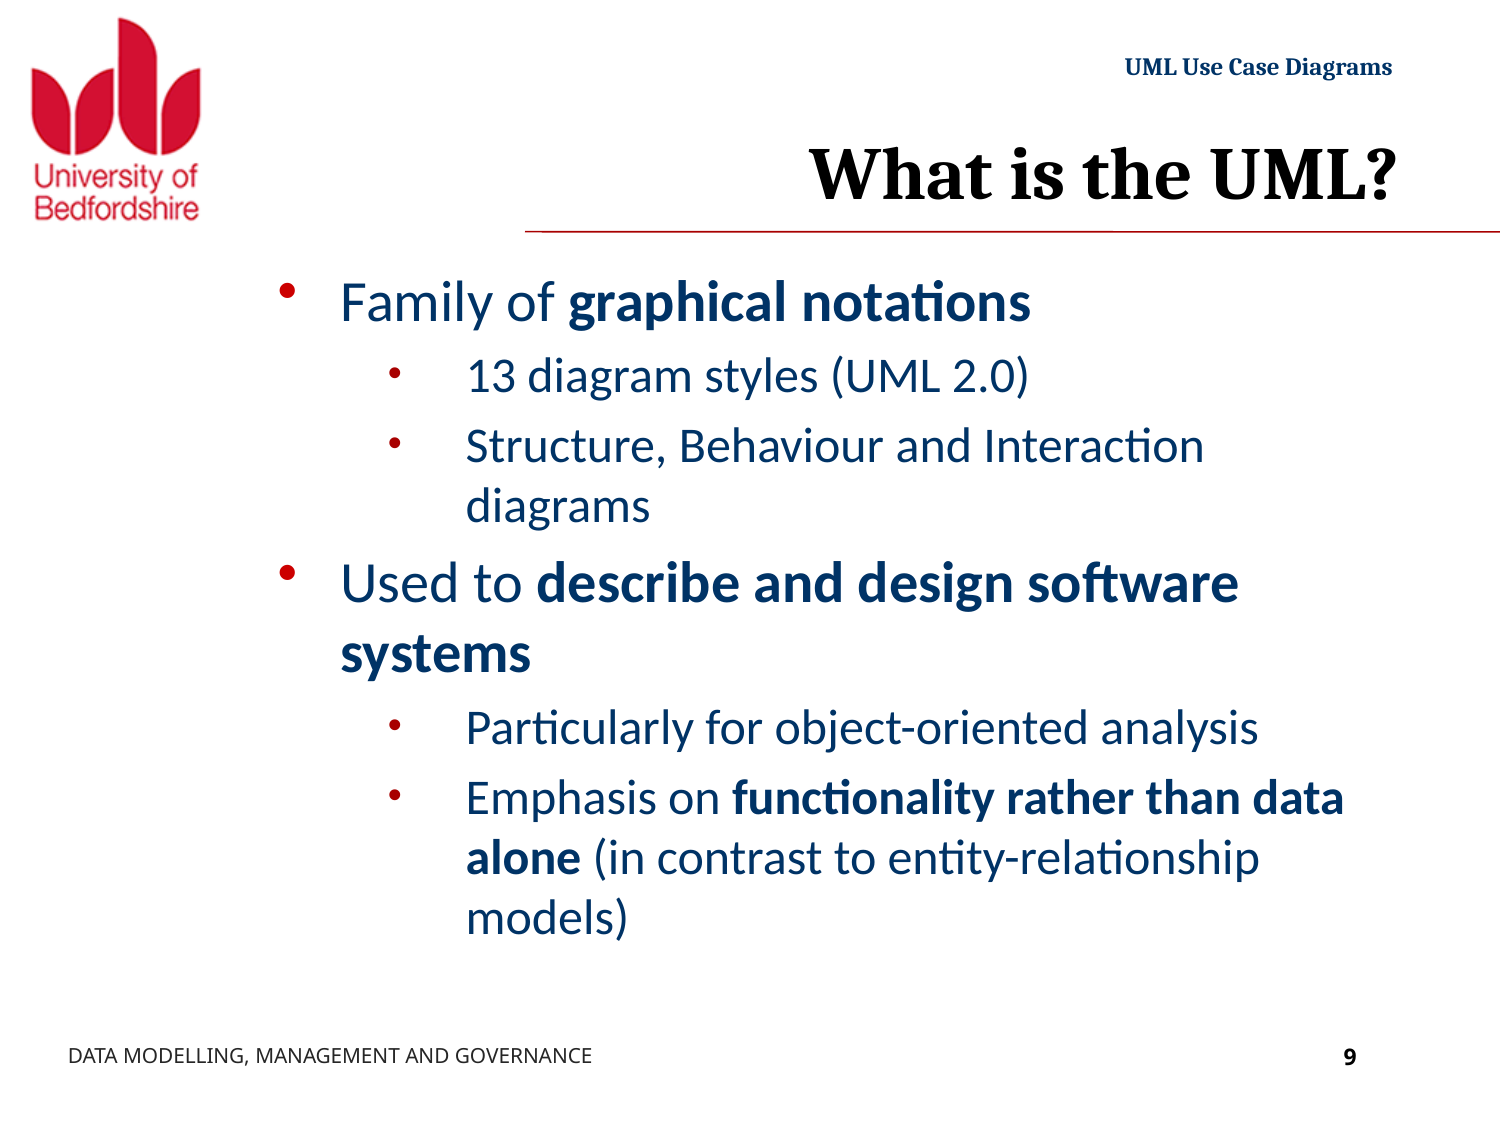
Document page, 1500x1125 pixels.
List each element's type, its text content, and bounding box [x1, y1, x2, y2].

list Family of graphical notations 13 diagram styles (UML 2.0) Structure, Behaviour and Interaction diagrams Used to describe and design software systems Particularly for object-oriented analysis Emphasis on functionality rather than data alone (in contrast to entity-relationship models) [262, 255, 1413, 1024]
title What is the UML? [265, 113, 1416, 227]
picture [0, 0, 237, 236]
